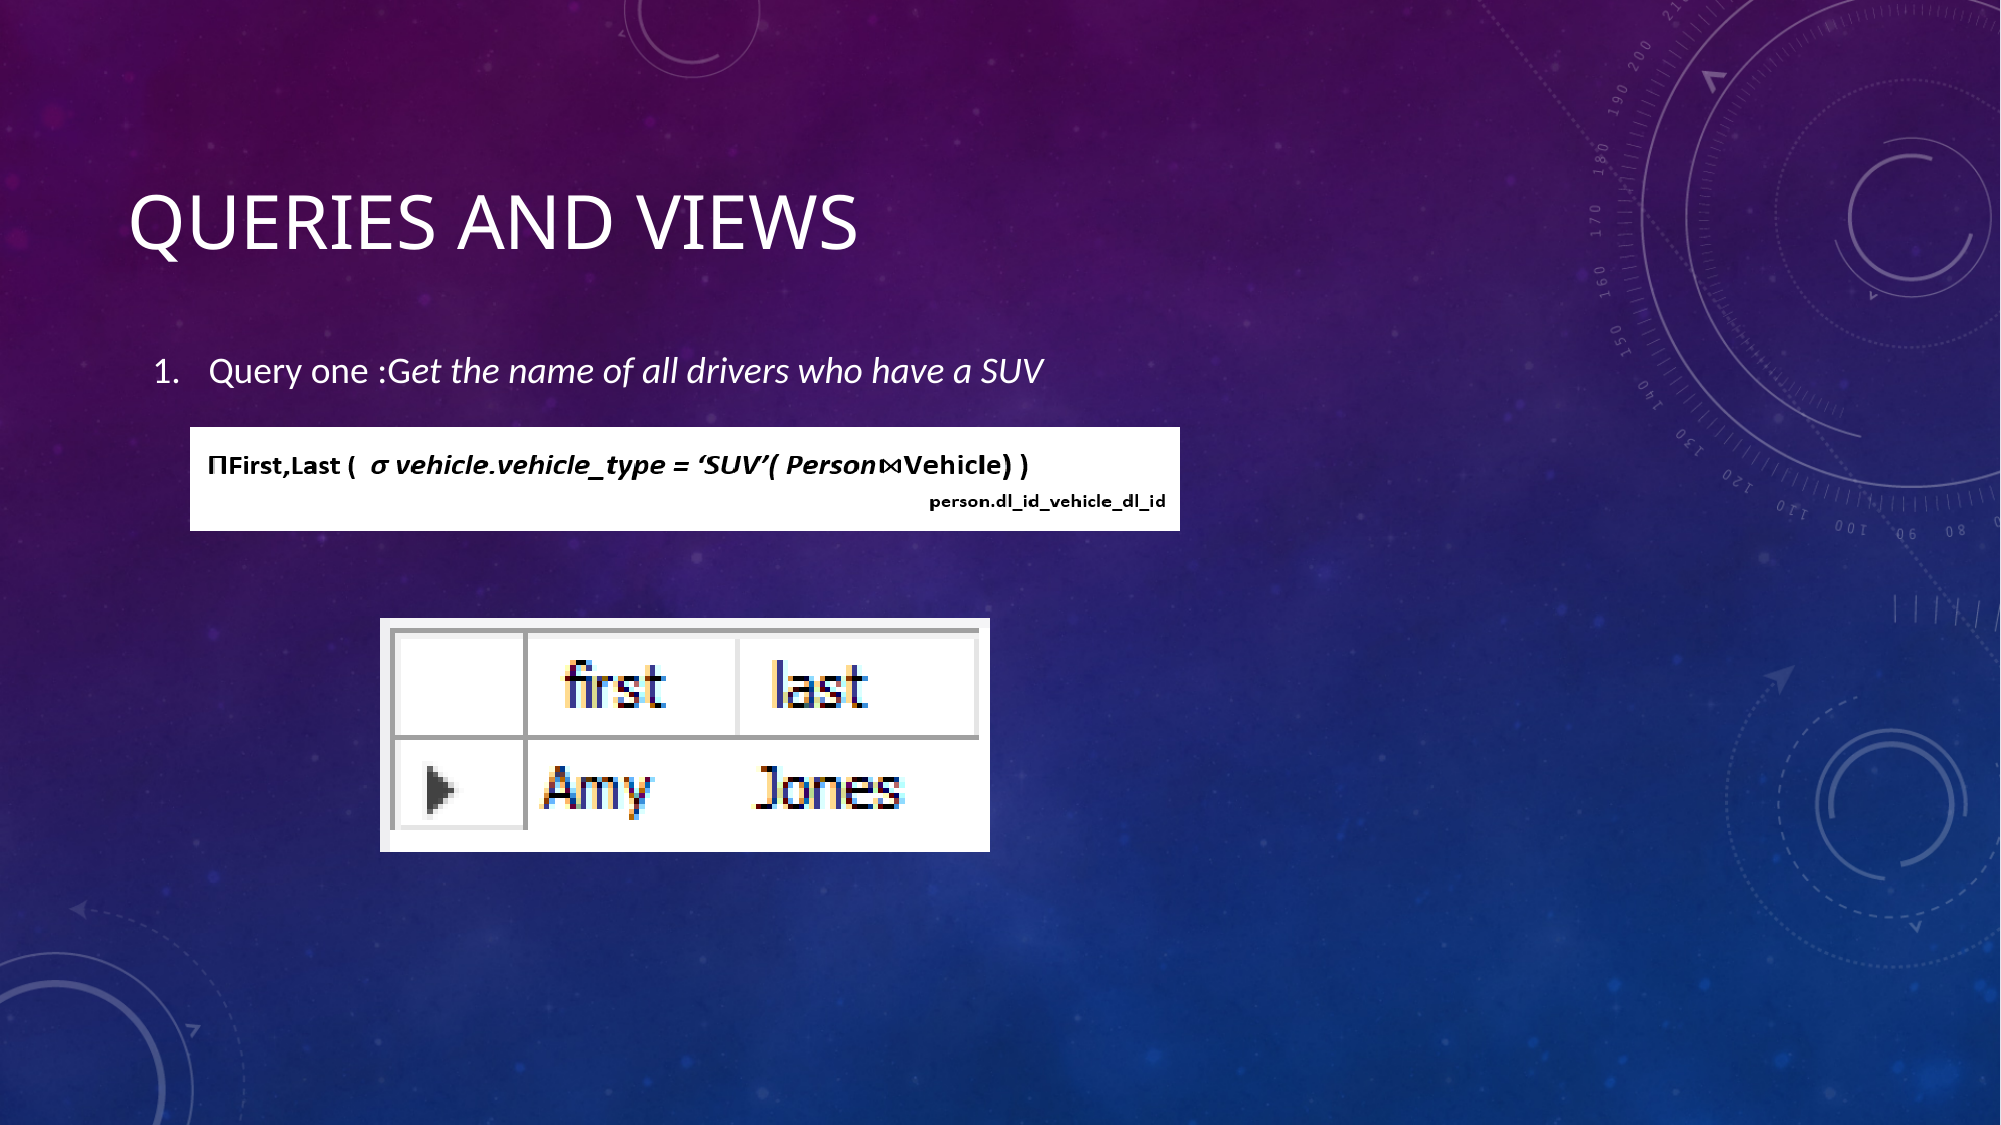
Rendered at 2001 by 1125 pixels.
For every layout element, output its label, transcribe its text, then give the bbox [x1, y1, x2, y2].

text_box Query one :Get the name of all drivers who have a SUV [137, 338, 1600, 444]
title Queries and views [112, 99, 1775, 339]
picture [0, 0, 2001, 1125]
